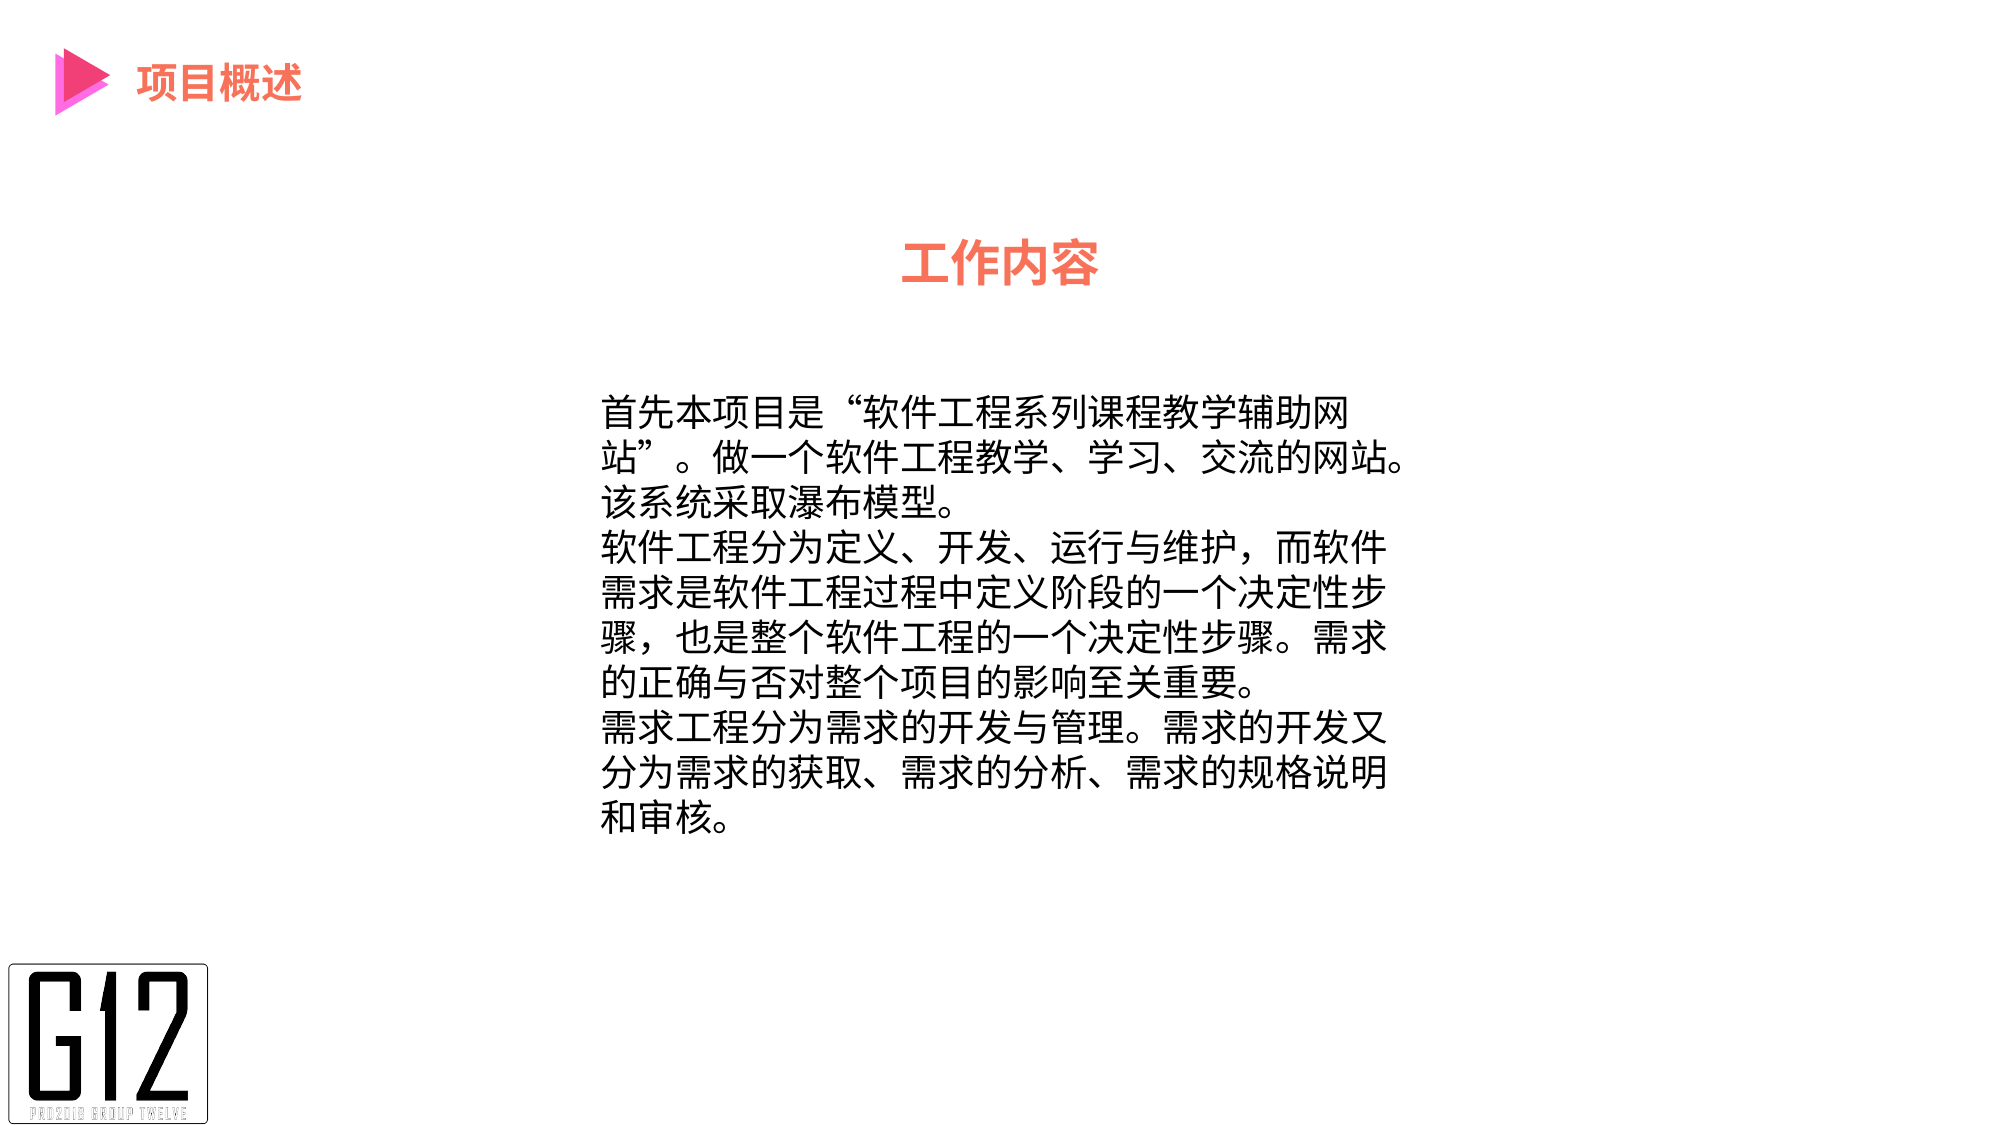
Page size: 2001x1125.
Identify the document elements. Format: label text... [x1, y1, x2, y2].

text_box 项目概述 [121, 48, 455, 114]
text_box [55, 48, 111, 116]
text_box 首先本项目是“软件工程系列课程教学辅助网站”。做一个软件工程教学、学习、交流的网站。该系统采取瀑布模型。 软件工程分为定义、开发、运行与维护，而软件需求是软件工程过程中定义阶段的一个决定性步骤，也是整个软件工程的一个决定性步骤。需求的正确与否对整个项目的影响至关重要。 需求工程分为需求的开发与管理。需求的开发又分为需求的获取、需求的分析、需求的规格说明和审核。 [585, 381, 1415, 847]
text_box 工作内容 [709, 223, 1291, 299]
picture [3, 942, 214, 1125]
